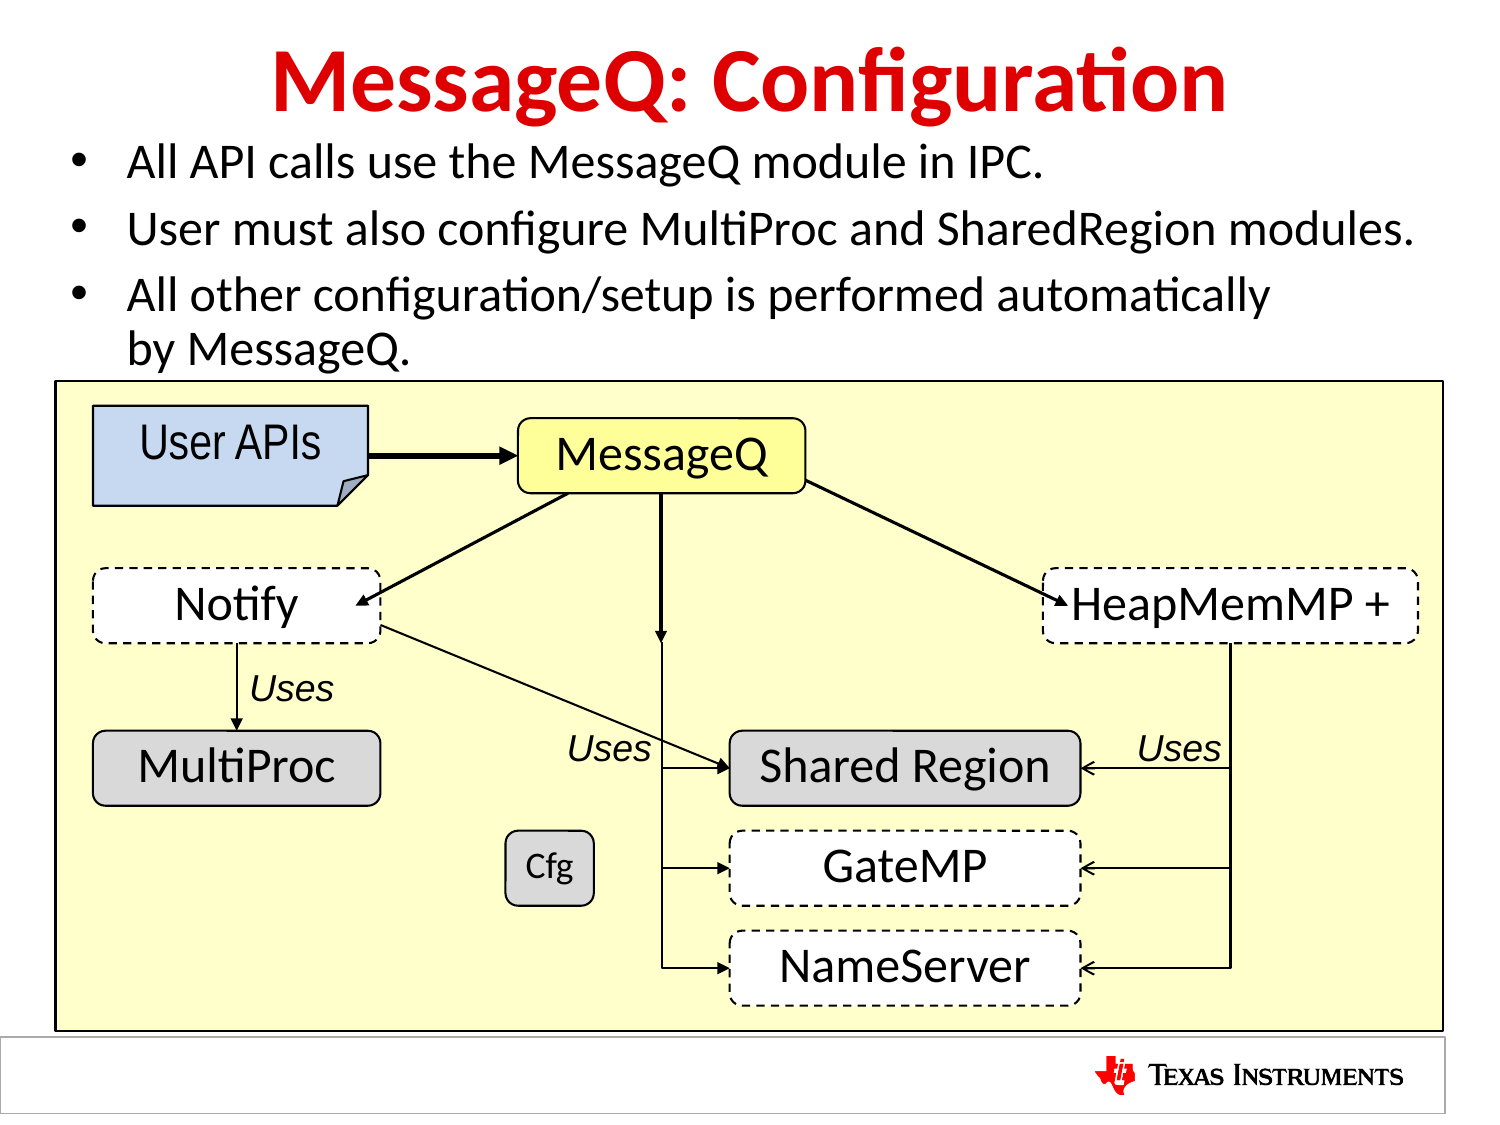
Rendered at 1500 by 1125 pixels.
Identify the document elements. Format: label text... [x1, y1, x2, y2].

picture [1095, 1056, 1403, 1095]
title MessageQ: Configuration [74, 12, 1426, 127]
text_box All API calls use the MessageQ module in IPC. User must also configure MultiProc and SharedRegion modules. All other configuration/setup is performed automatically by MessageQ. [55, 127, 1431, 380]
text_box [55, 380, 1444, 1032]
